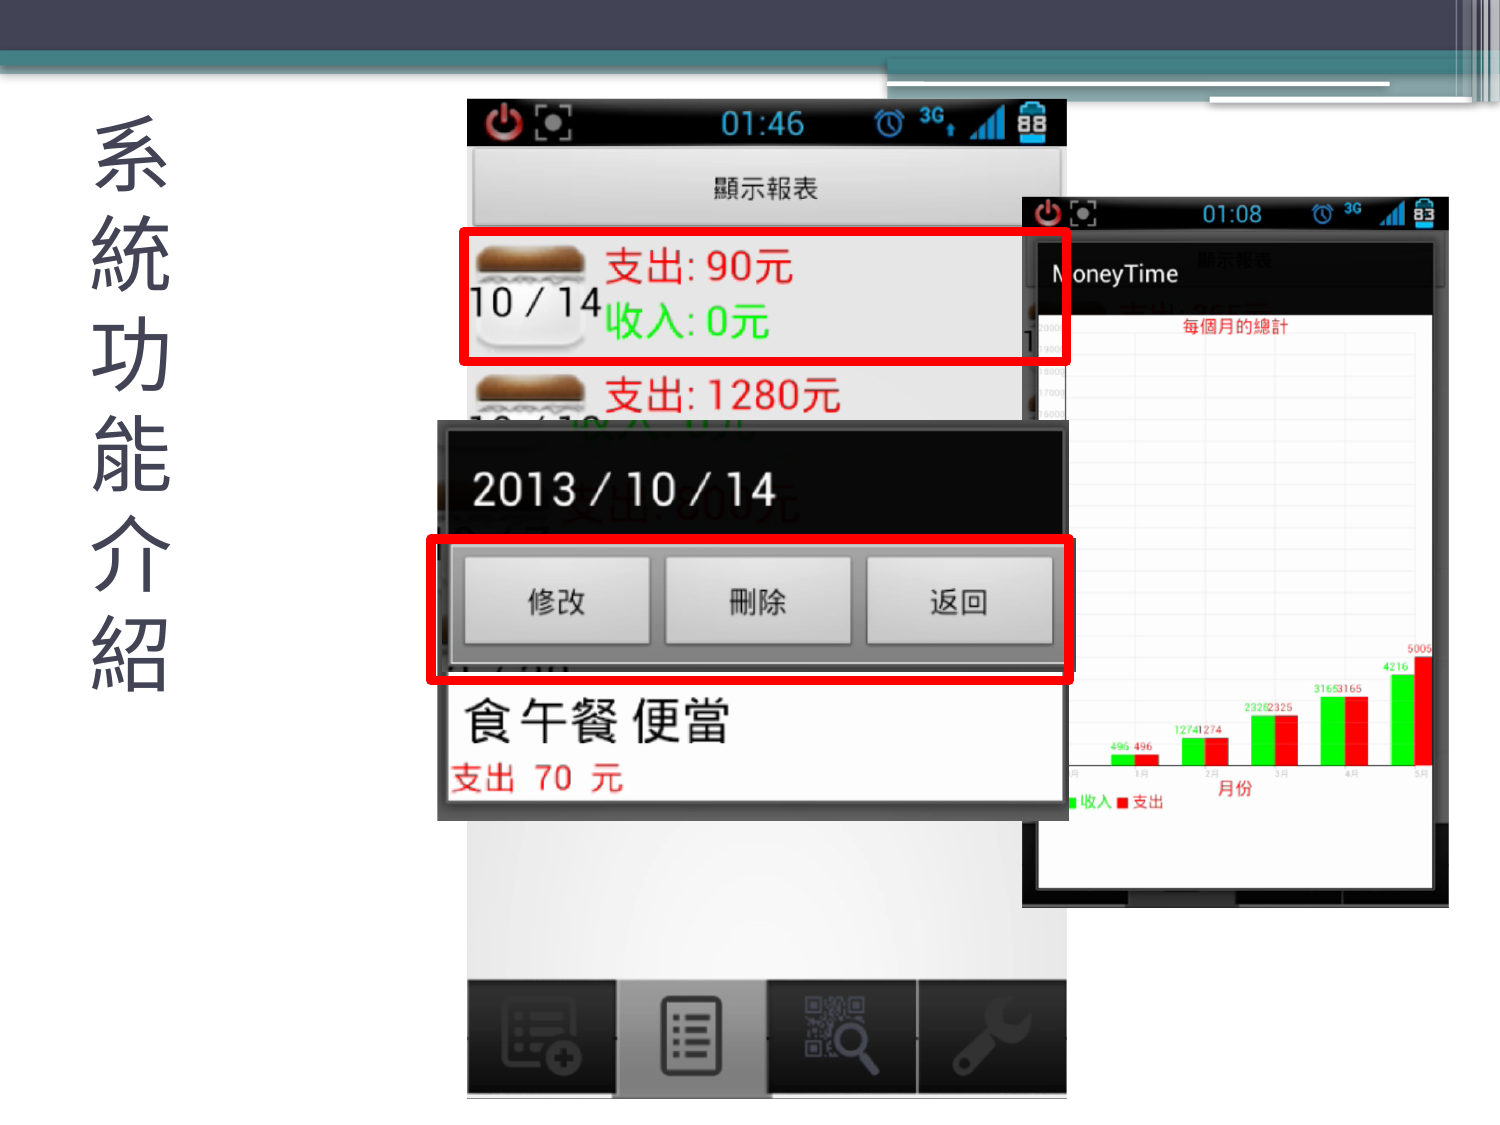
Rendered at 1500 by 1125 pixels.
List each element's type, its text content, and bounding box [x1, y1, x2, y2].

title 系 統 功 能 介 紹 [75, 314, 259, 490]
text_box [462, 230, 1068, 295]
picture [266, 100, 1500, 1098]
